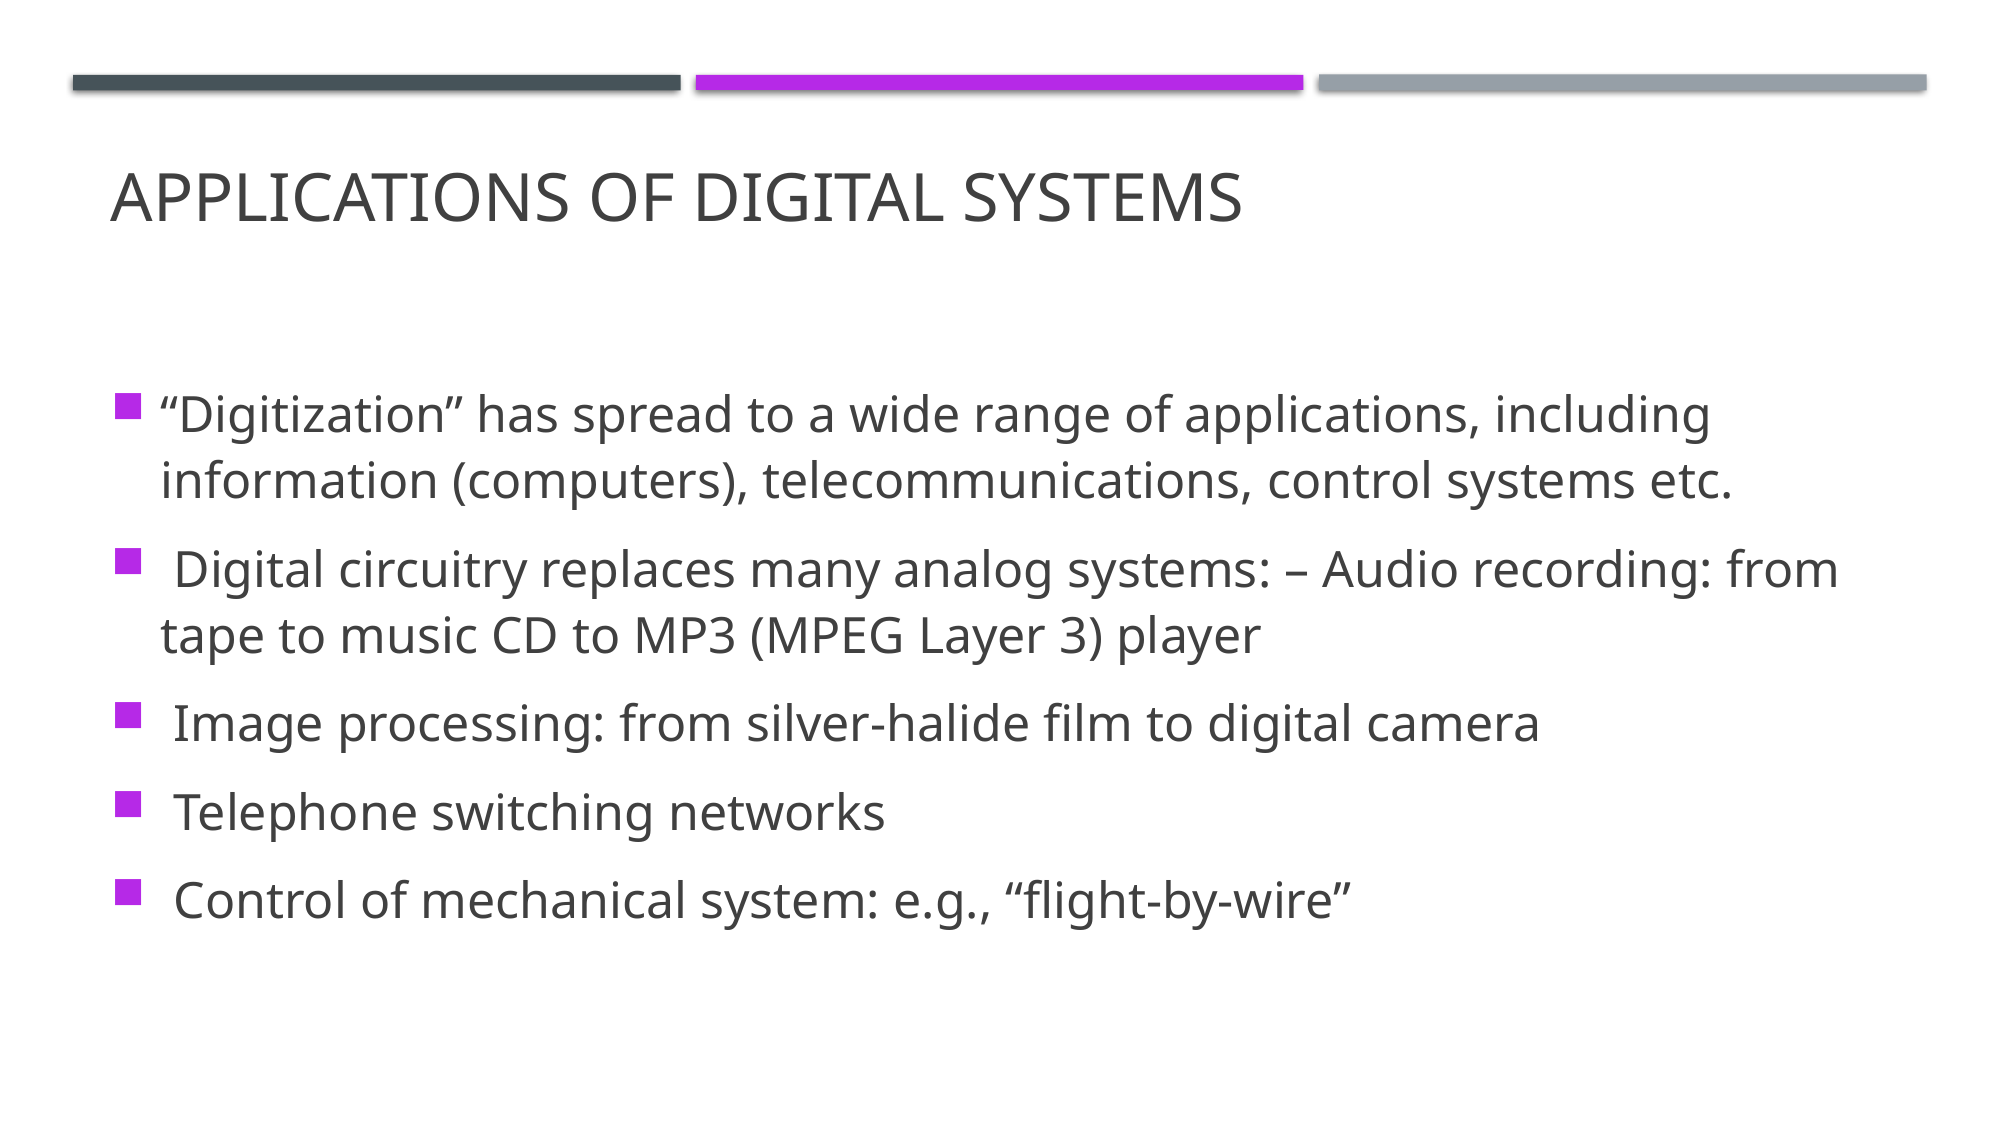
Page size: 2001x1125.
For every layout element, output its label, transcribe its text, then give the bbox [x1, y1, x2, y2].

list “Digitization” has spread to a wide range of applications, including information (computers), telecommunications, control systems etc. Digital circuitry replaces many analog systems: – Audio recording: from tape to music CD to MP3 (MPEG Layer 3) player Image processing: from silver-halide film to digital camera Telephone switching networks Control of mechanical system: e.g., “flight-by-wire” [95, 264, 1905, 1042]
title Applications of digital systems [95, 47, 1905, 243]
